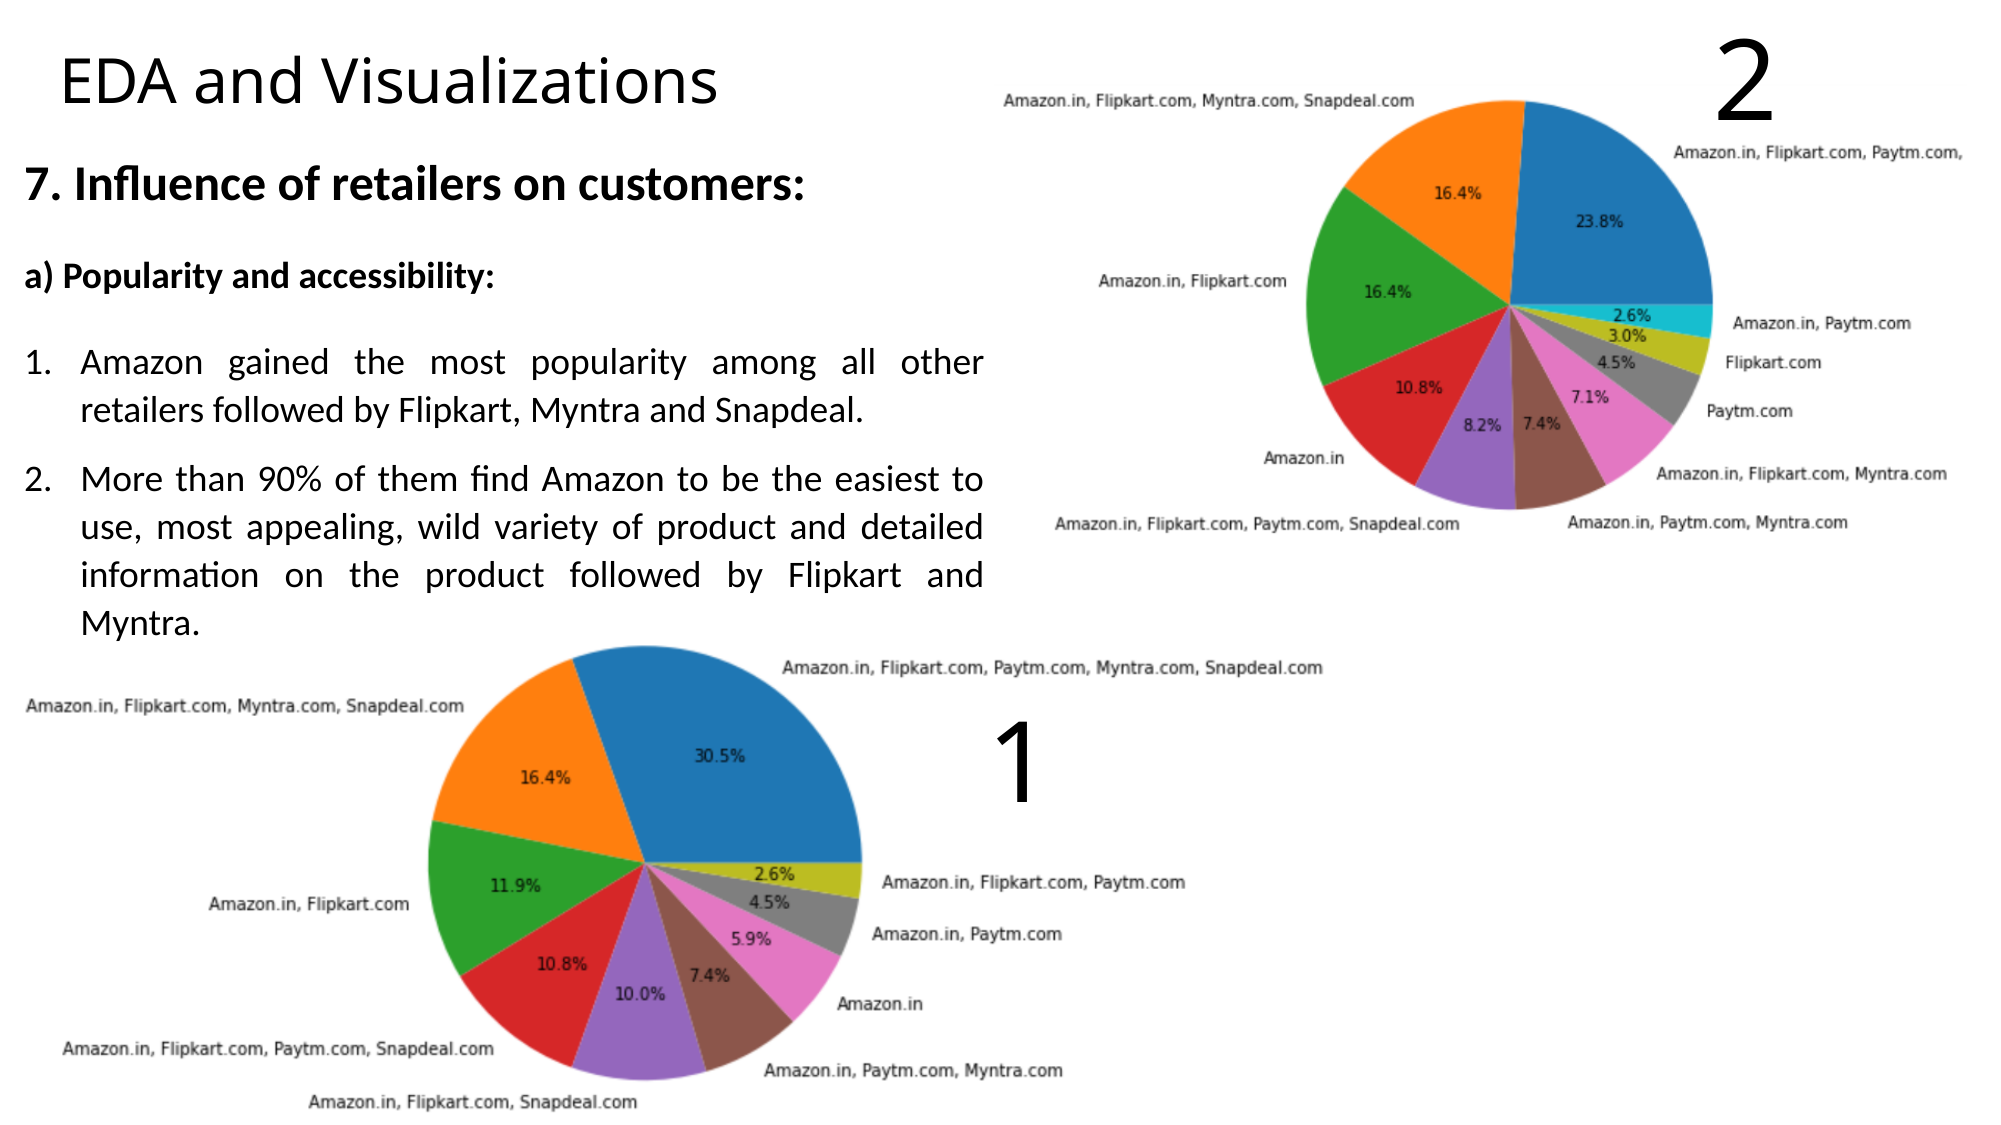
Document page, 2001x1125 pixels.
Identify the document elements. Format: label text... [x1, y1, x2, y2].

text_box EDA and Visualizations [44, 42, 880, 127]
text_box 2 [1698, 0, 1793, 84]
text_box 7. Influence of retailers on customers: a) Popularity and accessibility: Amazon gained the most popularity among all other retailers followed by Flipkart, Myntra and Snapdeal. More than 90% of them find Amazon to be the easiest to use, most appealing, wild variety of product and detailed information on the product followed by Flipkart and Myntra. [9, 138, 1000, 645]
picture [994, 84, 1967, 557]
picture [9, 645, 1330, 1125]
